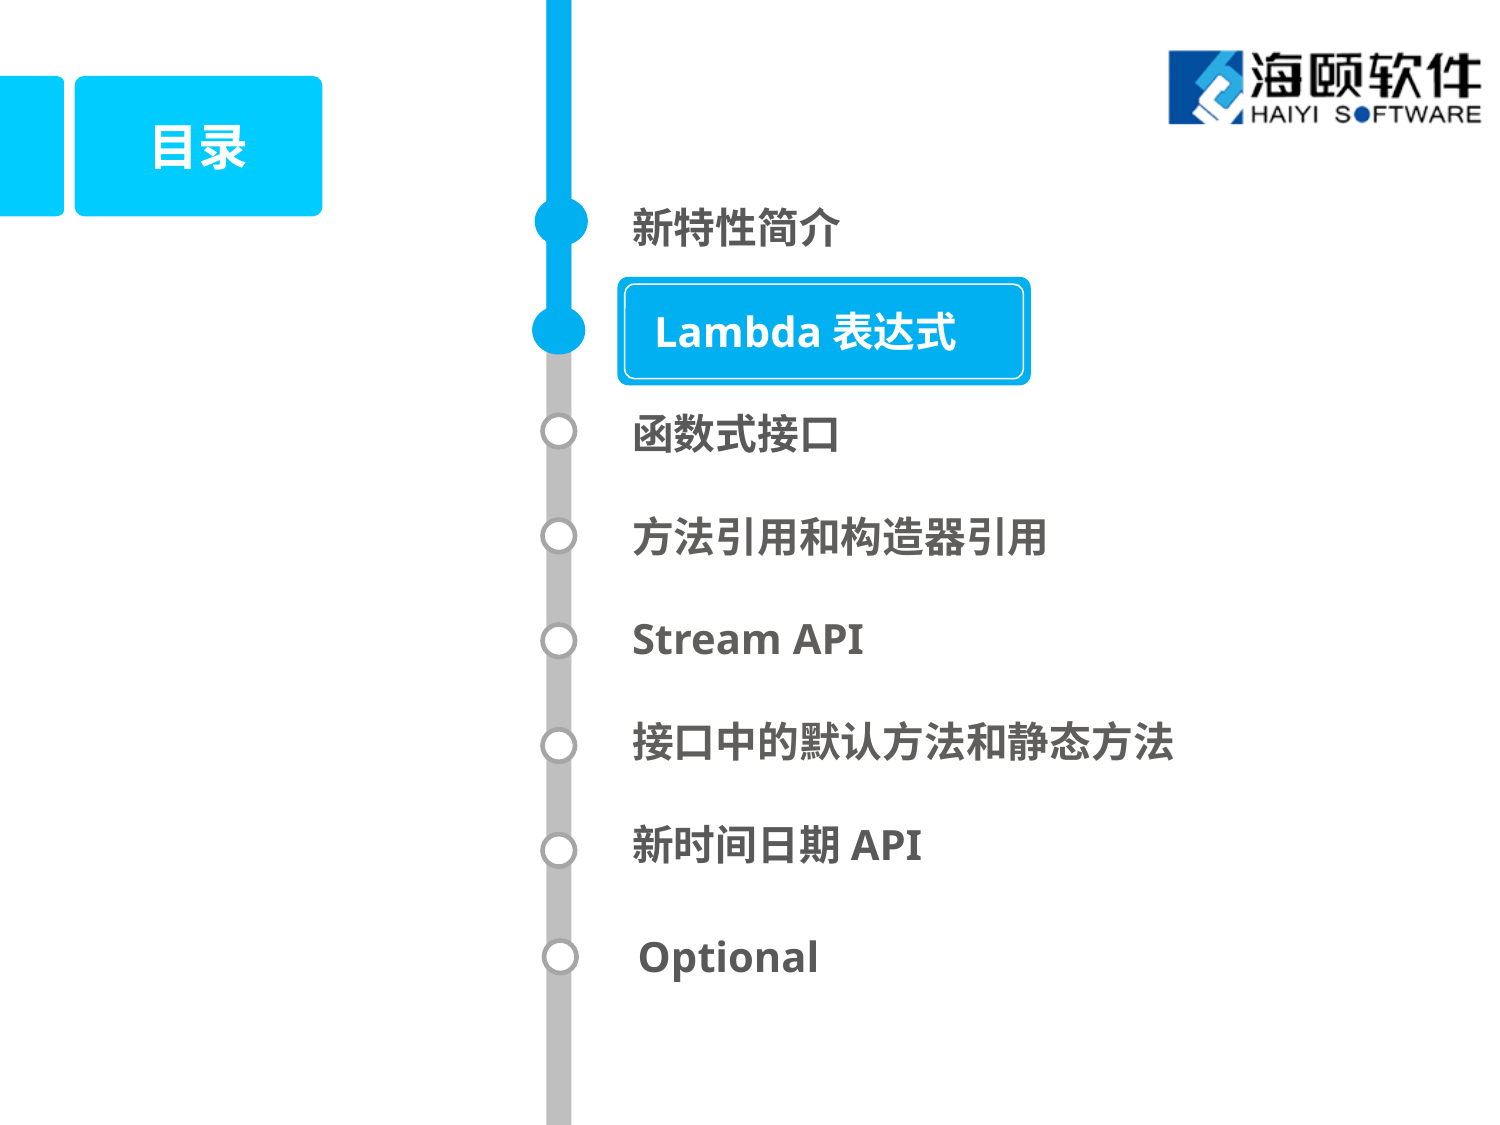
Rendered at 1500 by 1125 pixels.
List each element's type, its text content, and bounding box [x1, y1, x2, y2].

picture [1167, 46, 1489, 129]
text_box 接口中的默认方法和静态方法 [617, 708, 1452, 774]
text_box [544, 244, 573, 306]
text_box [540, 517, 578, 555]
text_box [544, 354, 573, 419]
text_box Optional [623, 923, 1013, 989]
text_box [530, 303, 588, 357]
text_box [540, 412, 578, 450]
text_box 方法引用和构造器引用 [617, 502, 1286, 568]
text_box 新时间日期API [617, 811, 1083, 876]
text_box [544, 758, 573, 838]
text_box [544, 548, 573, 628]
text_box [540, 832, 578, 869]
text_box [532, 194, 590, 248]
text_box [544, 443, 573, 523]
text_box Stream API [617, 605, 1008, 671]
text_box [544, 863, 573, 946]
text_box 新特性简介 [617, 194, 1008, 259]
text_box [544, 967, 573, 1125]
text_box 函数式接口 [617, 400, 1083, 465]
text_box [540, 727, 578, 764]
text_box [541, 938, 579, 976]
text_box [540, 622, 578, 660]
text_box [544, 653, 573, 733]
text_box [544, 0, 573, 199]
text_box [617, 276, 1032, 386]
